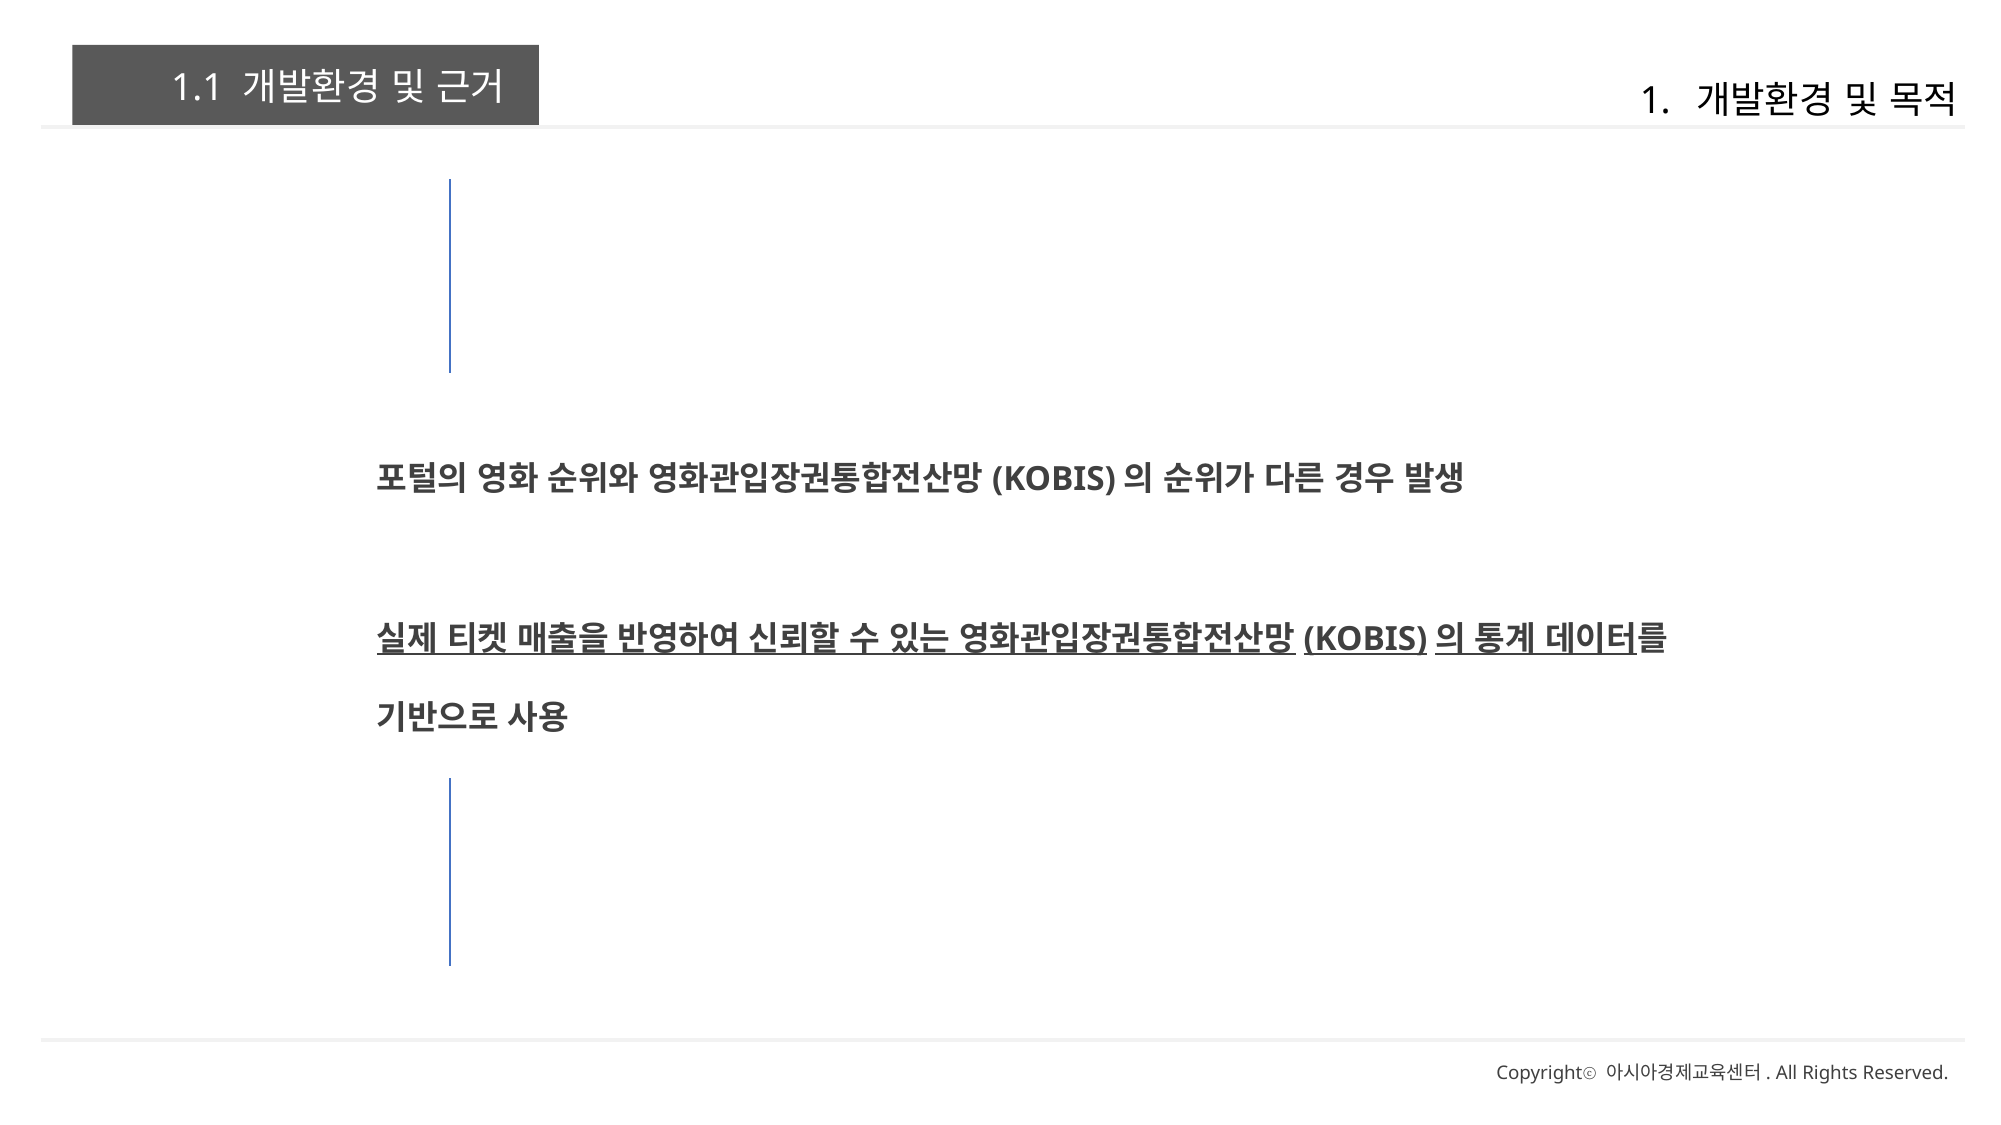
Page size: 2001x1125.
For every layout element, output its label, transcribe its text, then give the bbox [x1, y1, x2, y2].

text_box 개발환경 및 목적 [1624, 24, 1974, 129]
text_box 포털의 영화 순위와 영화관입장권통합전산망(KOBIS)의 순위가 다른 경우 발생 실제 티켓 매출을 반영하여 신뢰할 수 있는 영화관입장권통합전산망(KOBIS)의 통계 데이터를 기반으로 사용 [362, 409, 1884, 744]
text_box [71, 44, 540, 125]
text_box 1.1 개발환경 및 근거 [66, 56, 521, 116]
